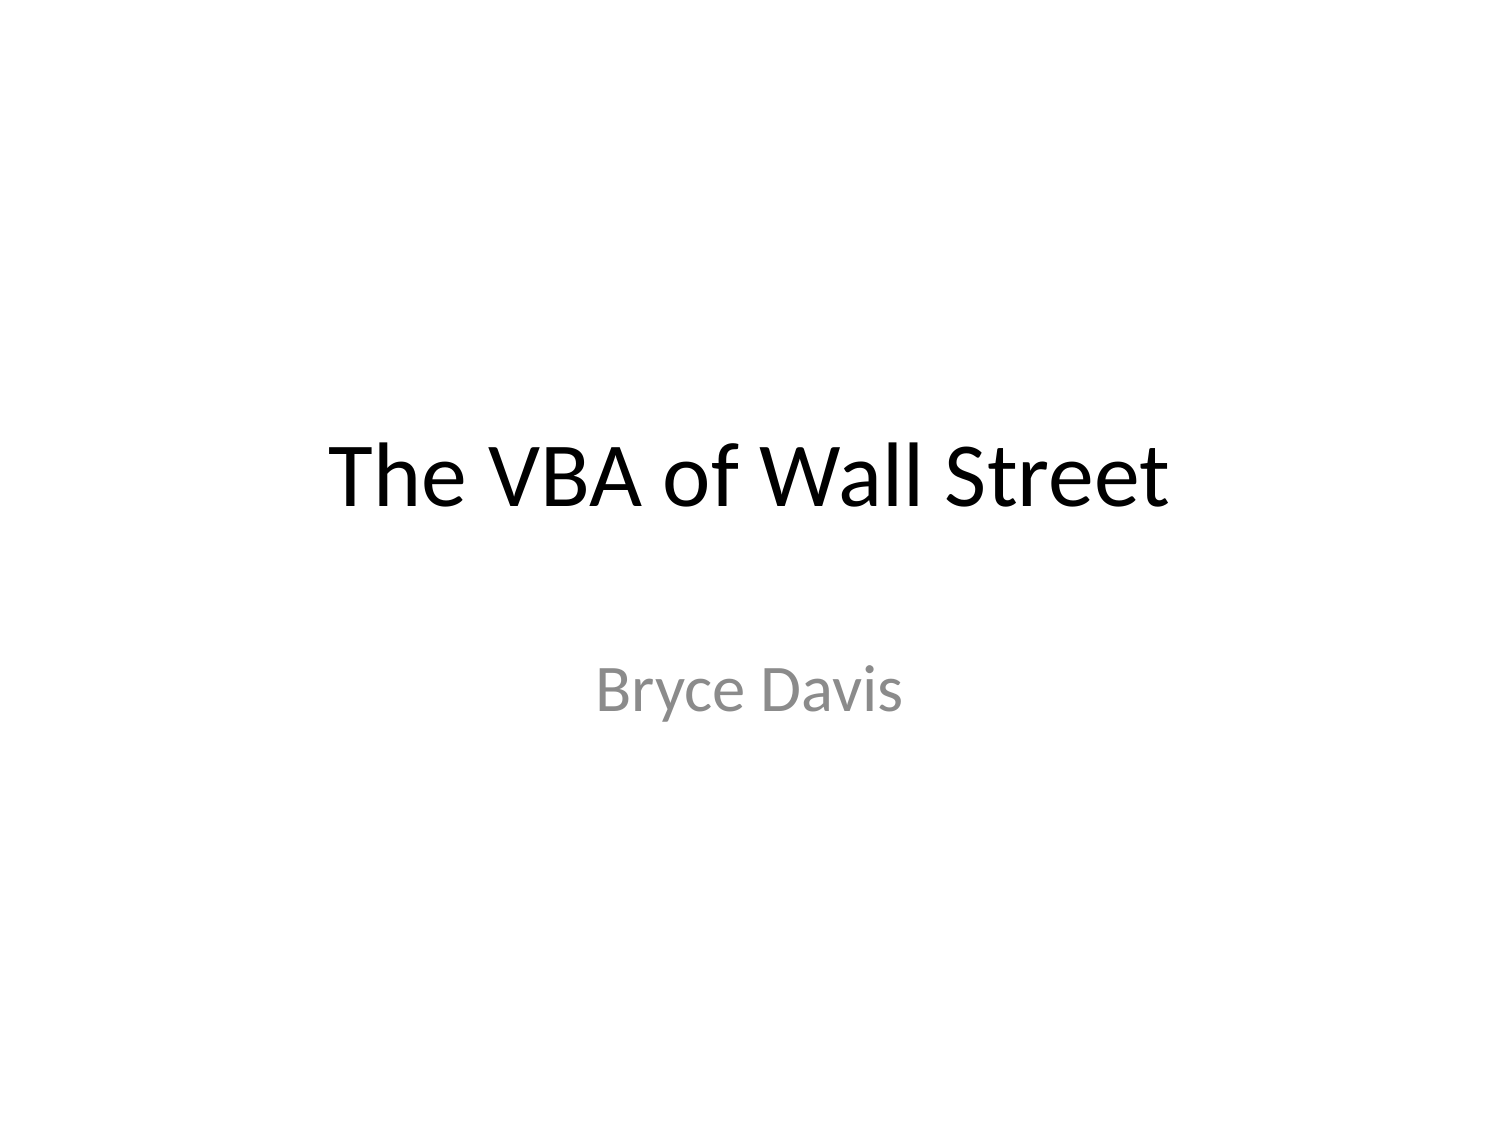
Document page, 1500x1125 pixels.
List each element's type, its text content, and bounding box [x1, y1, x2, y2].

title The VBA of Wall Street [112, 349, 1388, 591]
subtitle Bryce Davis [225, 637, 1275, 925]
